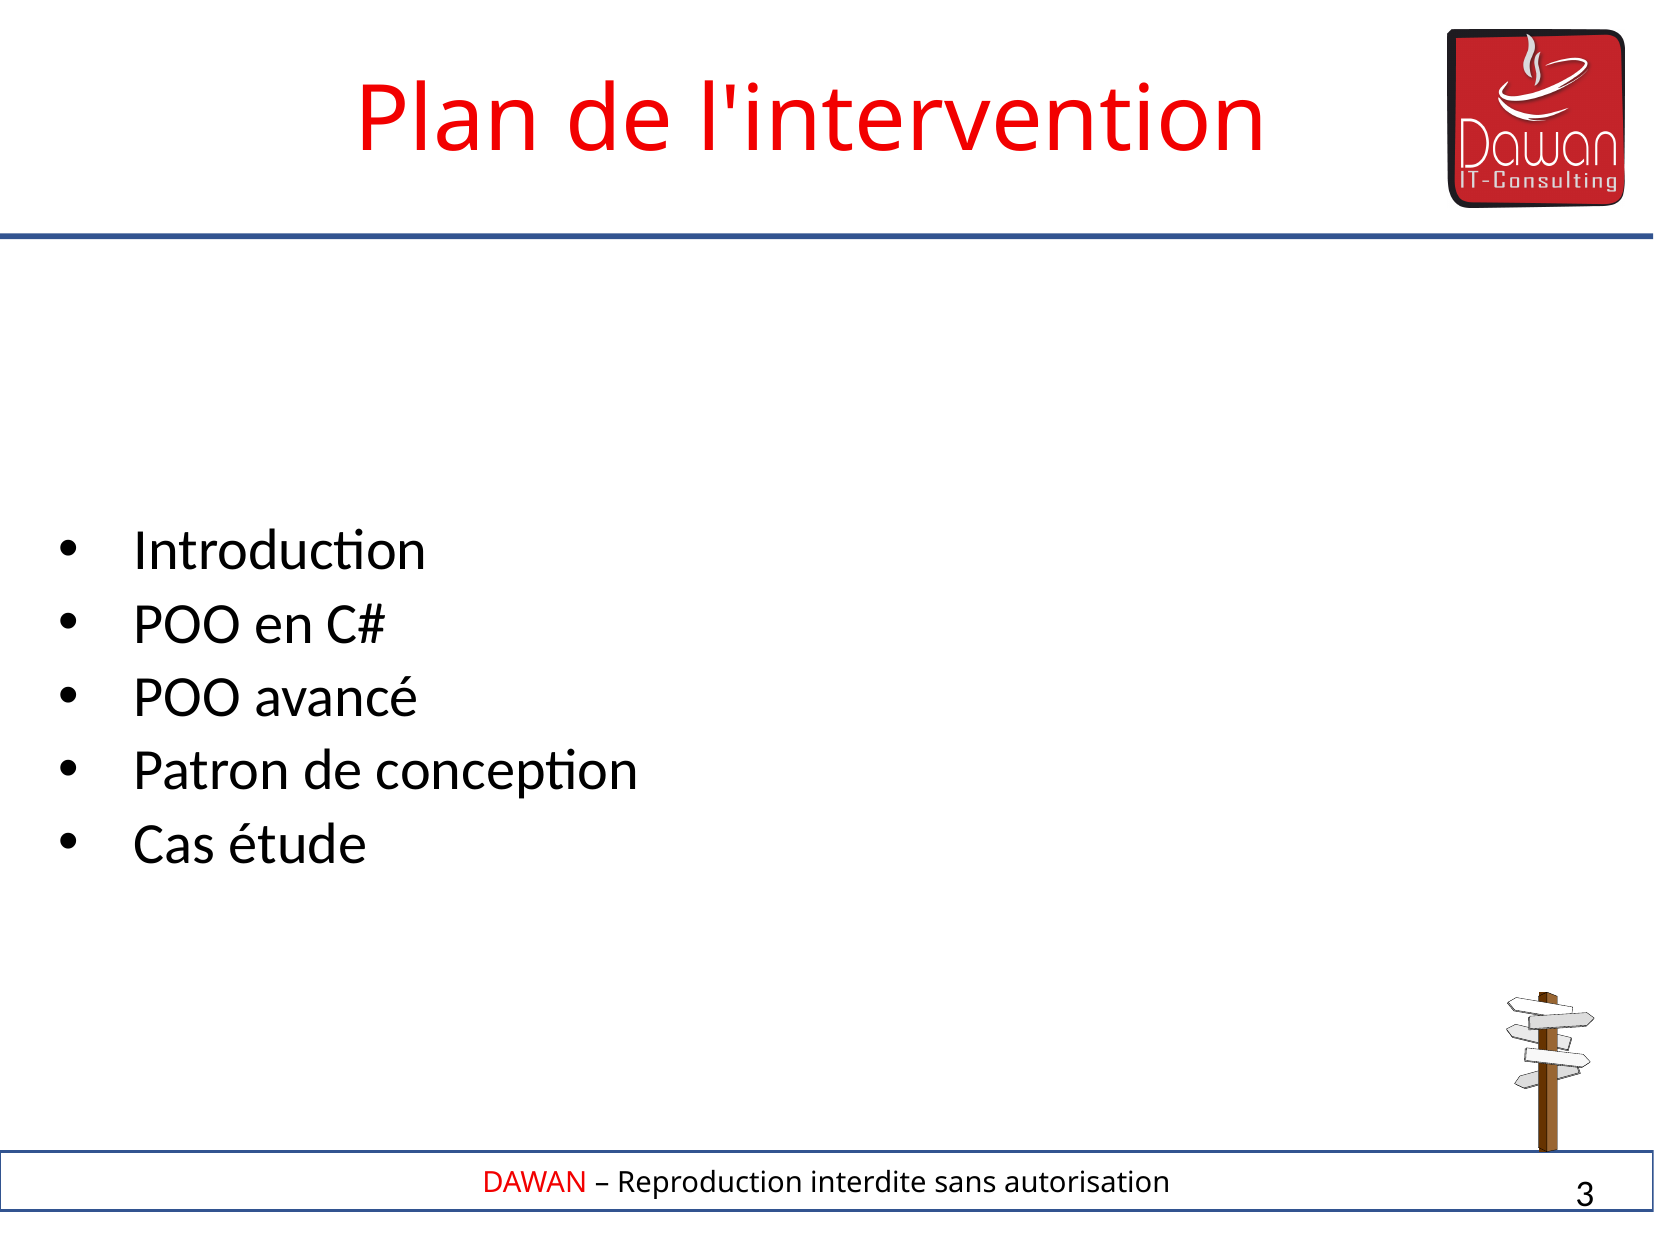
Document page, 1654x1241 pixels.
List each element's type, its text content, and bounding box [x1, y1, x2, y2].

text_box 3 [1535, 1169, 1595, 1233]
picture [1447, 177, 1625, 208]
list Introduction POO en C# POO avancé Patron de conception Cas étude [59, 295, 1595, 1100]
text_box Plan de l'intervention [0, 50, 1642, 177]
picture [1447, 29, 1625, 50]
picture [1506, 992, 1595, 1152]
